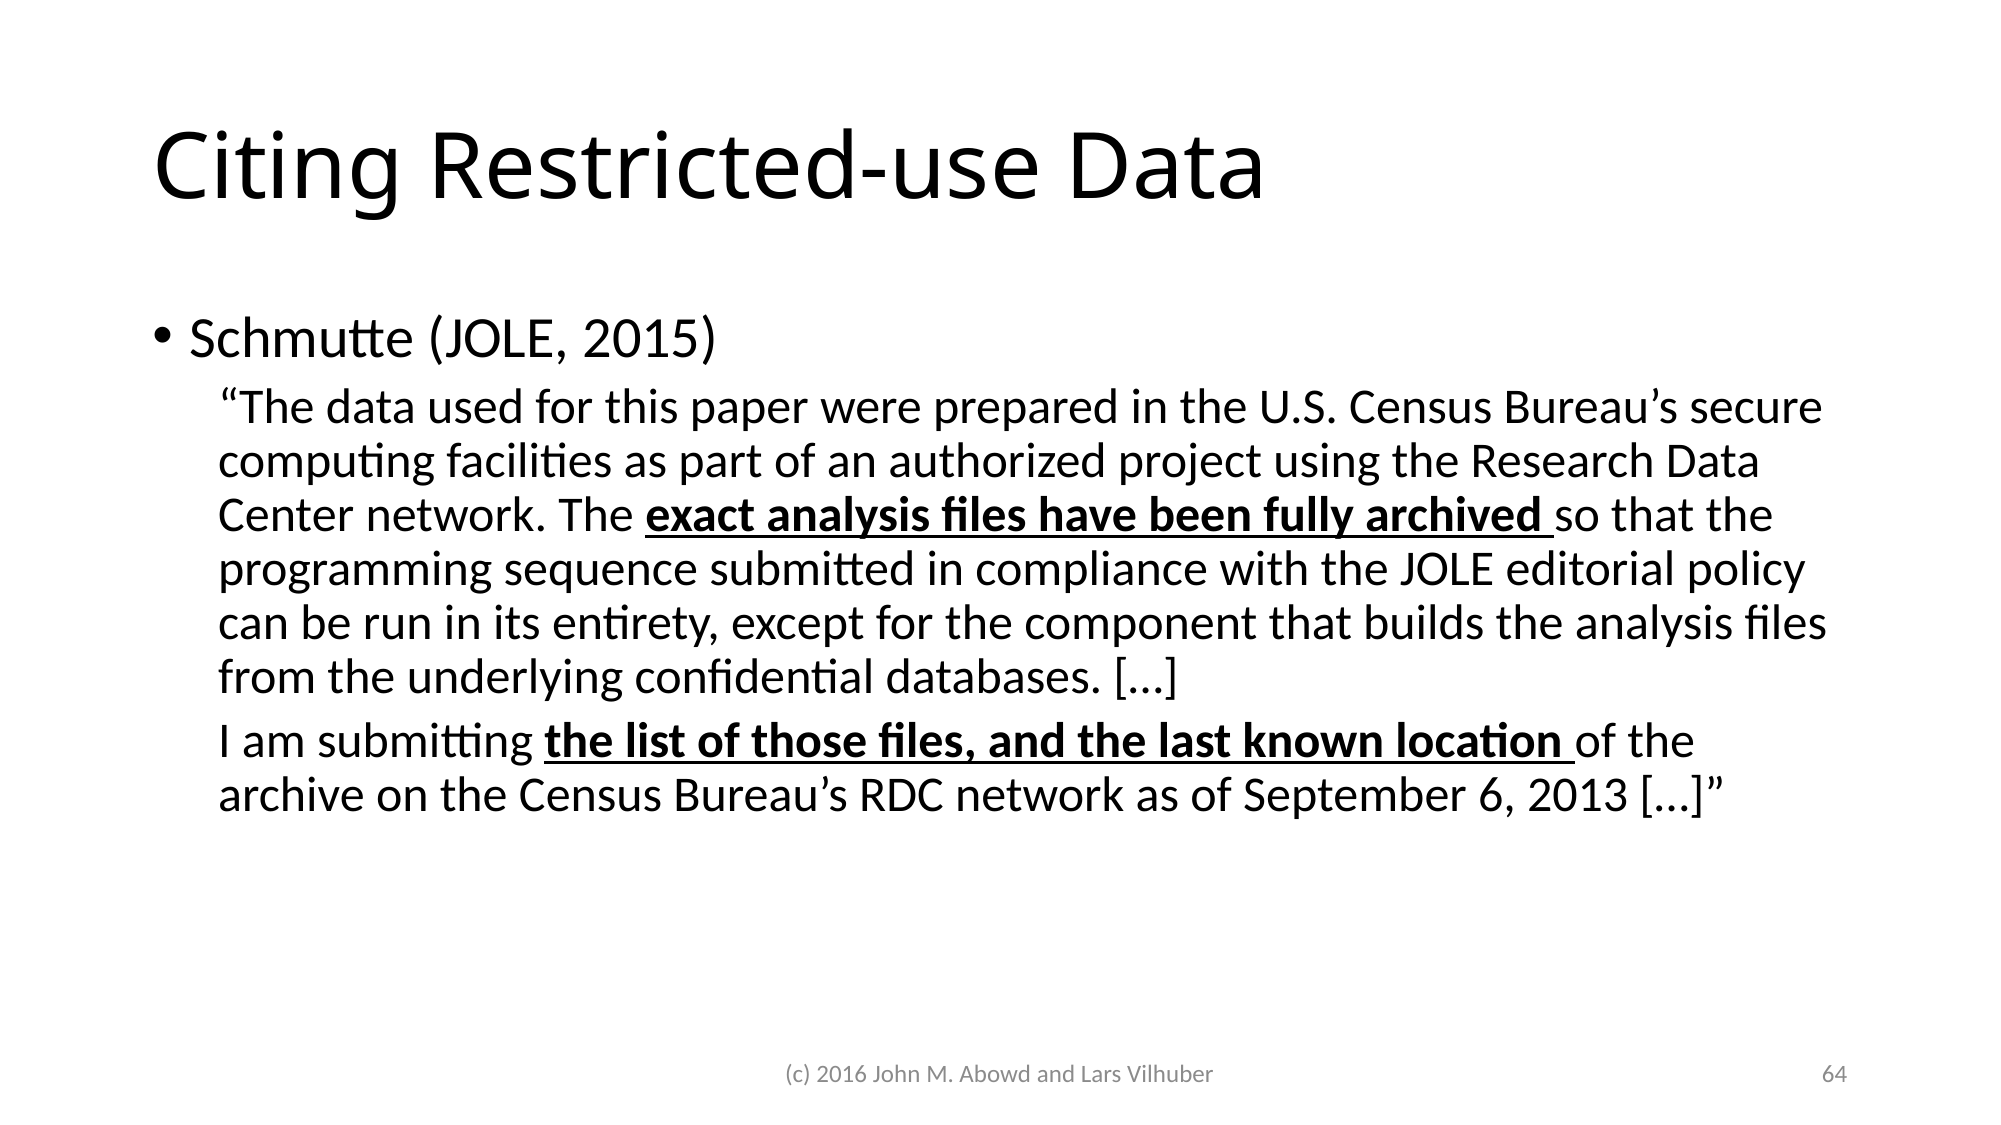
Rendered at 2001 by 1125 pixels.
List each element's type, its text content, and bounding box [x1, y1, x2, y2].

list Schmutte (JOLE, 2015) “The data used for this paper were prepared in the U.S. Census Bureau’s secure computing facilities as part of an authorized project using the Research Data Center network. The exact analysis files have been fully archived so that the programming sequence submitted in compliance with the JOLE editorial policy can be run in its entirety, except for the component that builds the analysis files from the underlying confidential databases. […] I am submitting the list of those files, and the last known location of the archive on the Census Bureau’s RDC network as of September 6, 2013 […]” [137, 299, 1863, 1014]
footer (c) 2016 John M. Abowd and Lars Vilhuber [662, 1042, 1338, 1103]
title Citing Restricted-use Data [137, 59, 1863, 278]
slide_number 64 [1412, 1042, 1863, 1103]
